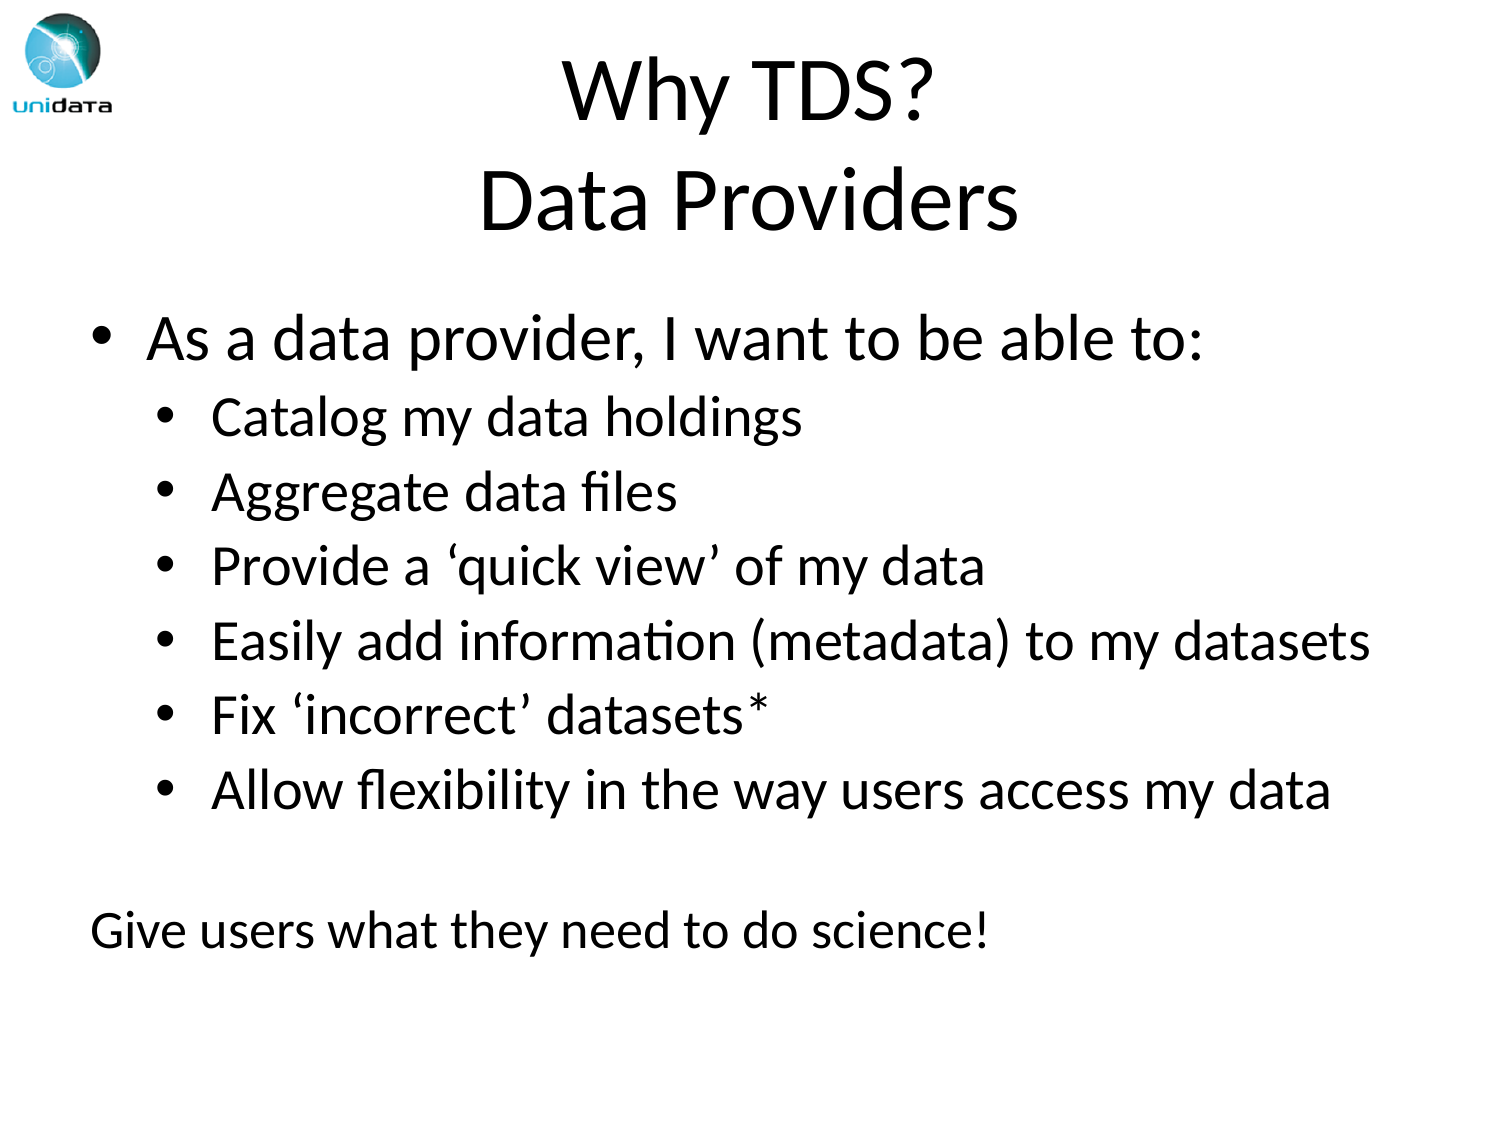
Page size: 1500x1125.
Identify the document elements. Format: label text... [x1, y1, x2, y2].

picture [12, 12, 112, 113]
title Why TDS? Data Providers [75, 45, 1425, 233]
list As a data provider, I want to be able to: Catalog my data holdings Aggregate data files Provide a ‘quick view’ of my data Easily add information (metadata) to my datasets Fix ‘incorrect’ datasets* Allow flexibility in the way users access my data Give users what they need to do science! [75, 295, 1425, 1005]
